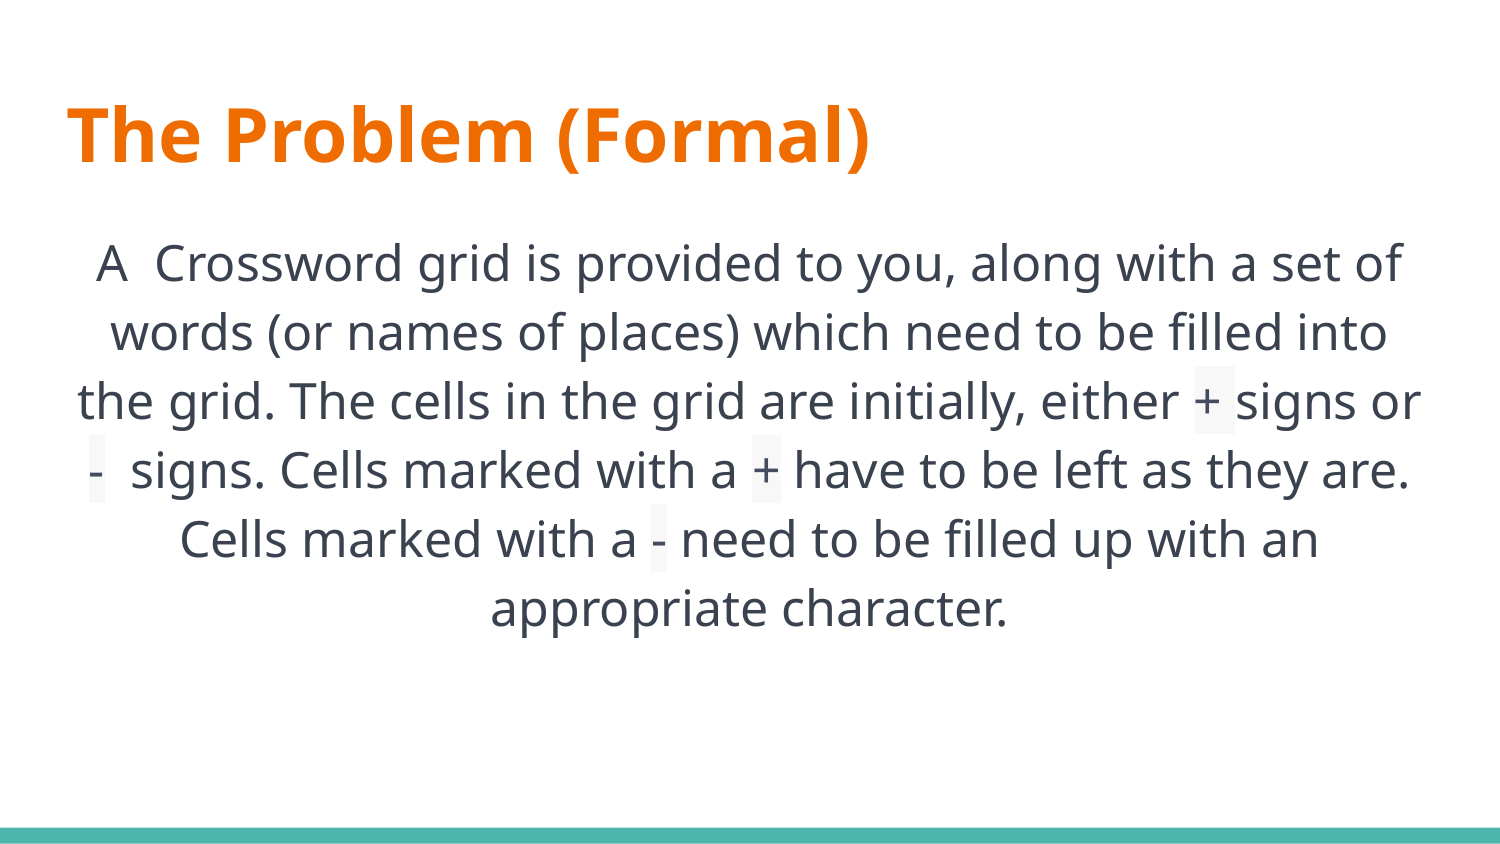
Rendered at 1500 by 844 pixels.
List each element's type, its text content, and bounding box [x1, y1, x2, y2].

title The Problem (Formal) [51, 72, 1449, 189]
list A Crossword grid is provided to you, along with a set of words (or names of places) which need to be filled into the grid. The cells in the grid are initially, either + signs or - signs. Cells marked with a + have to be left as they are. Cells marked with a - need to be filled up with an appropriate character. [51, 207, 1449, 750]
